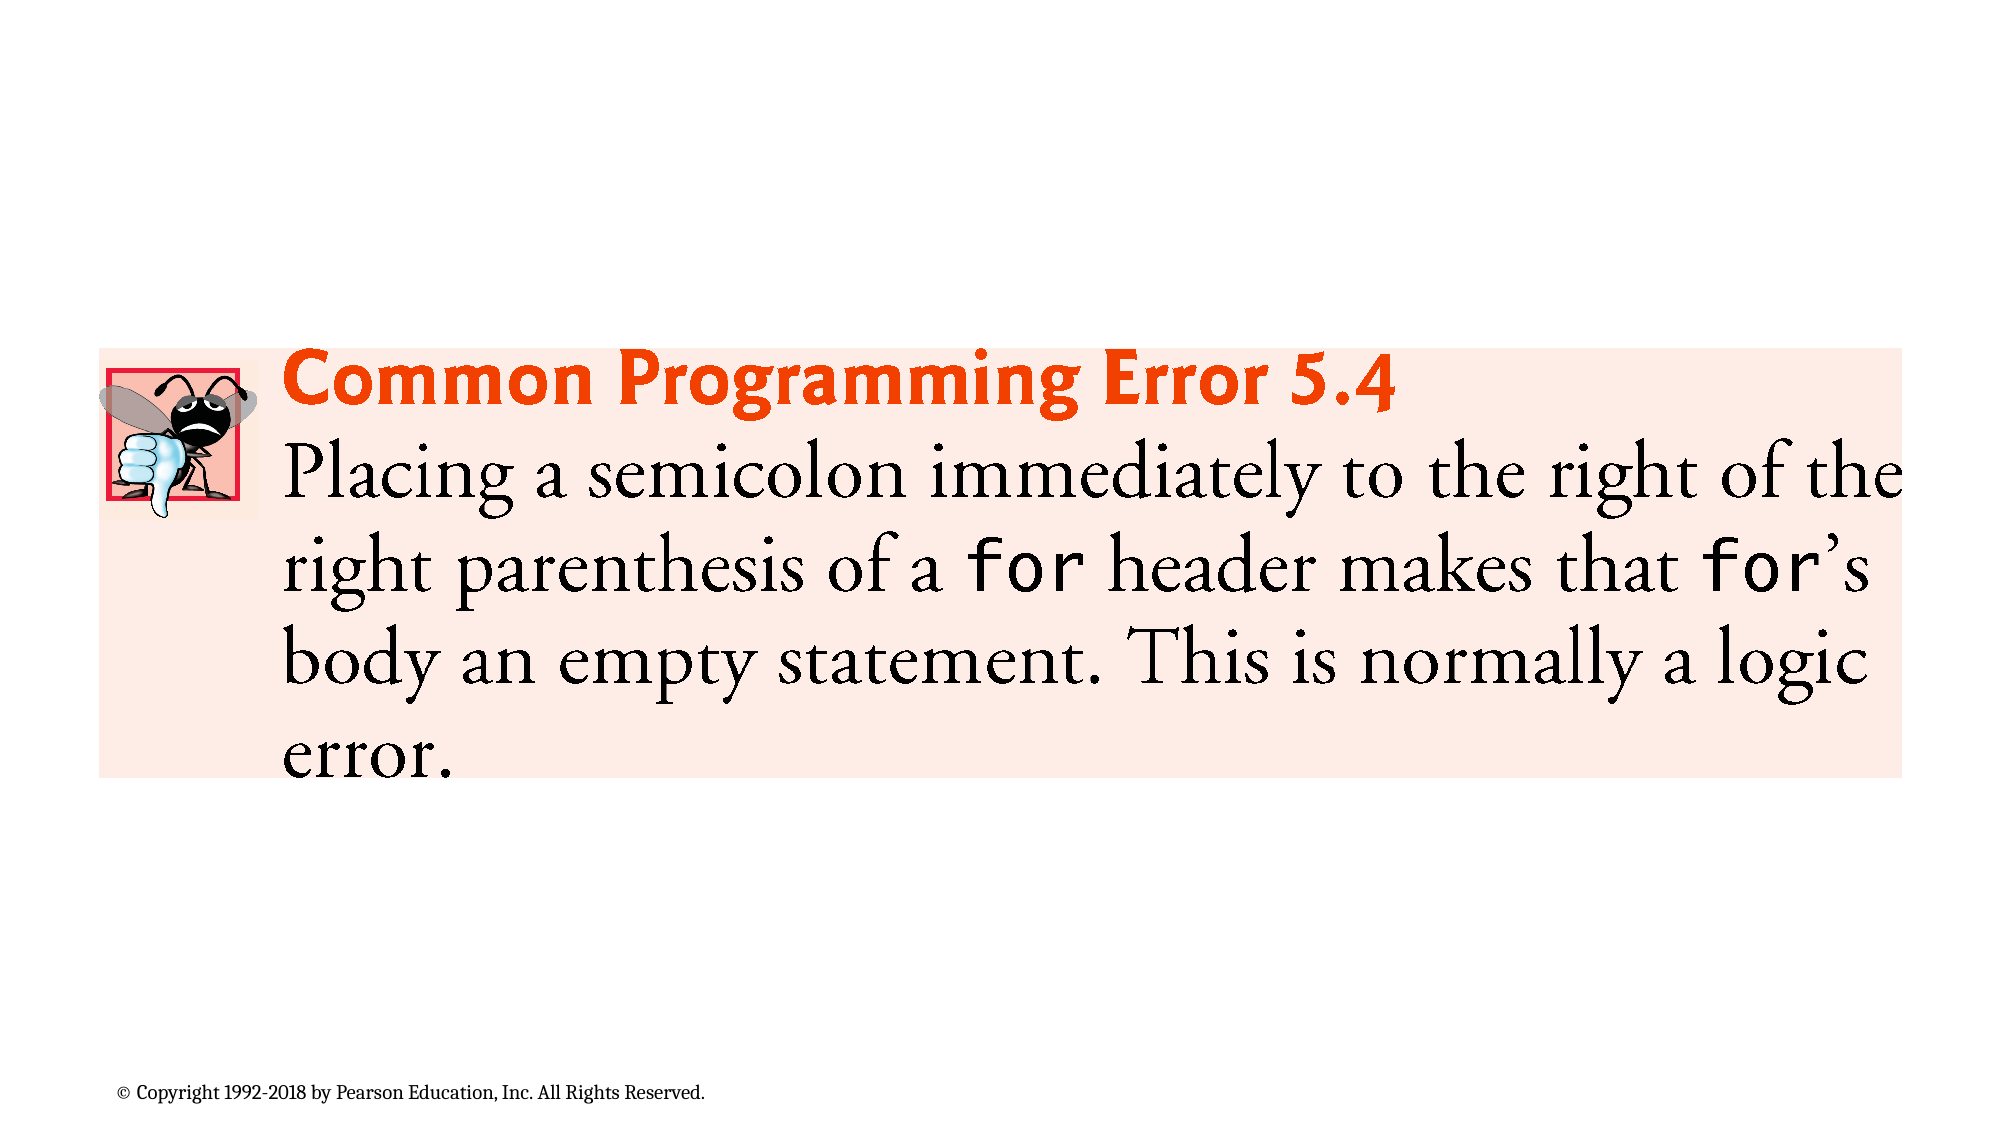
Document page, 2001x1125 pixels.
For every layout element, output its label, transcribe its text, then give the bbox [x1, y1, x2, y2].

picture [0, 249, 2000, 876]
footer © Copyright 1992-2018 by Pearson Education, Inc. All Rights Reserved. [99, 1051, 1473, 1112]
